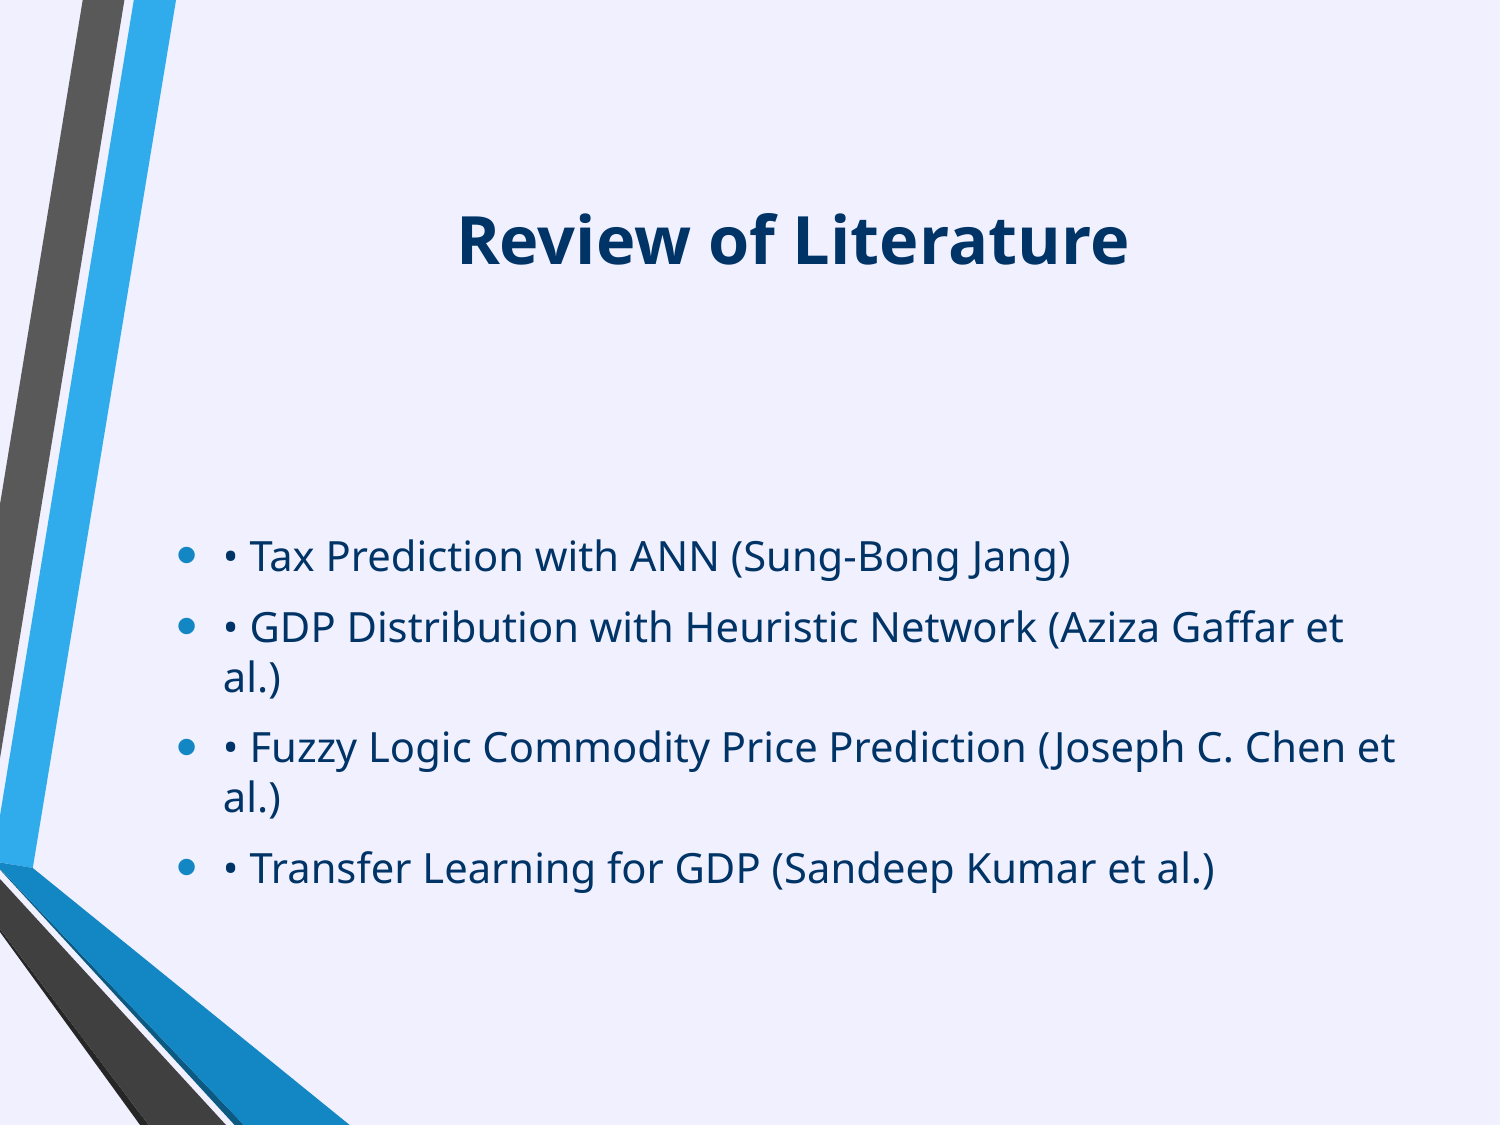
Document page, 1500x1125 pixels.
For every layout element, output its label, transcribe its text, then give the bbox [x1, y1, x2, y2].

title Review of Literature [161, 75, 1425, 400]
list • Tax Prediction with ANN (Sung-Bong Jang) • GDP Distribution with Heuristic Network (Aziza Gaffar et al.) • Fuzzy Logic Commodity Price Prediction (Joseph C. Chen et al.) • Transfer Learning for GDP (Sandeep Kumar et al.) [161, 437, 1425, 985]
